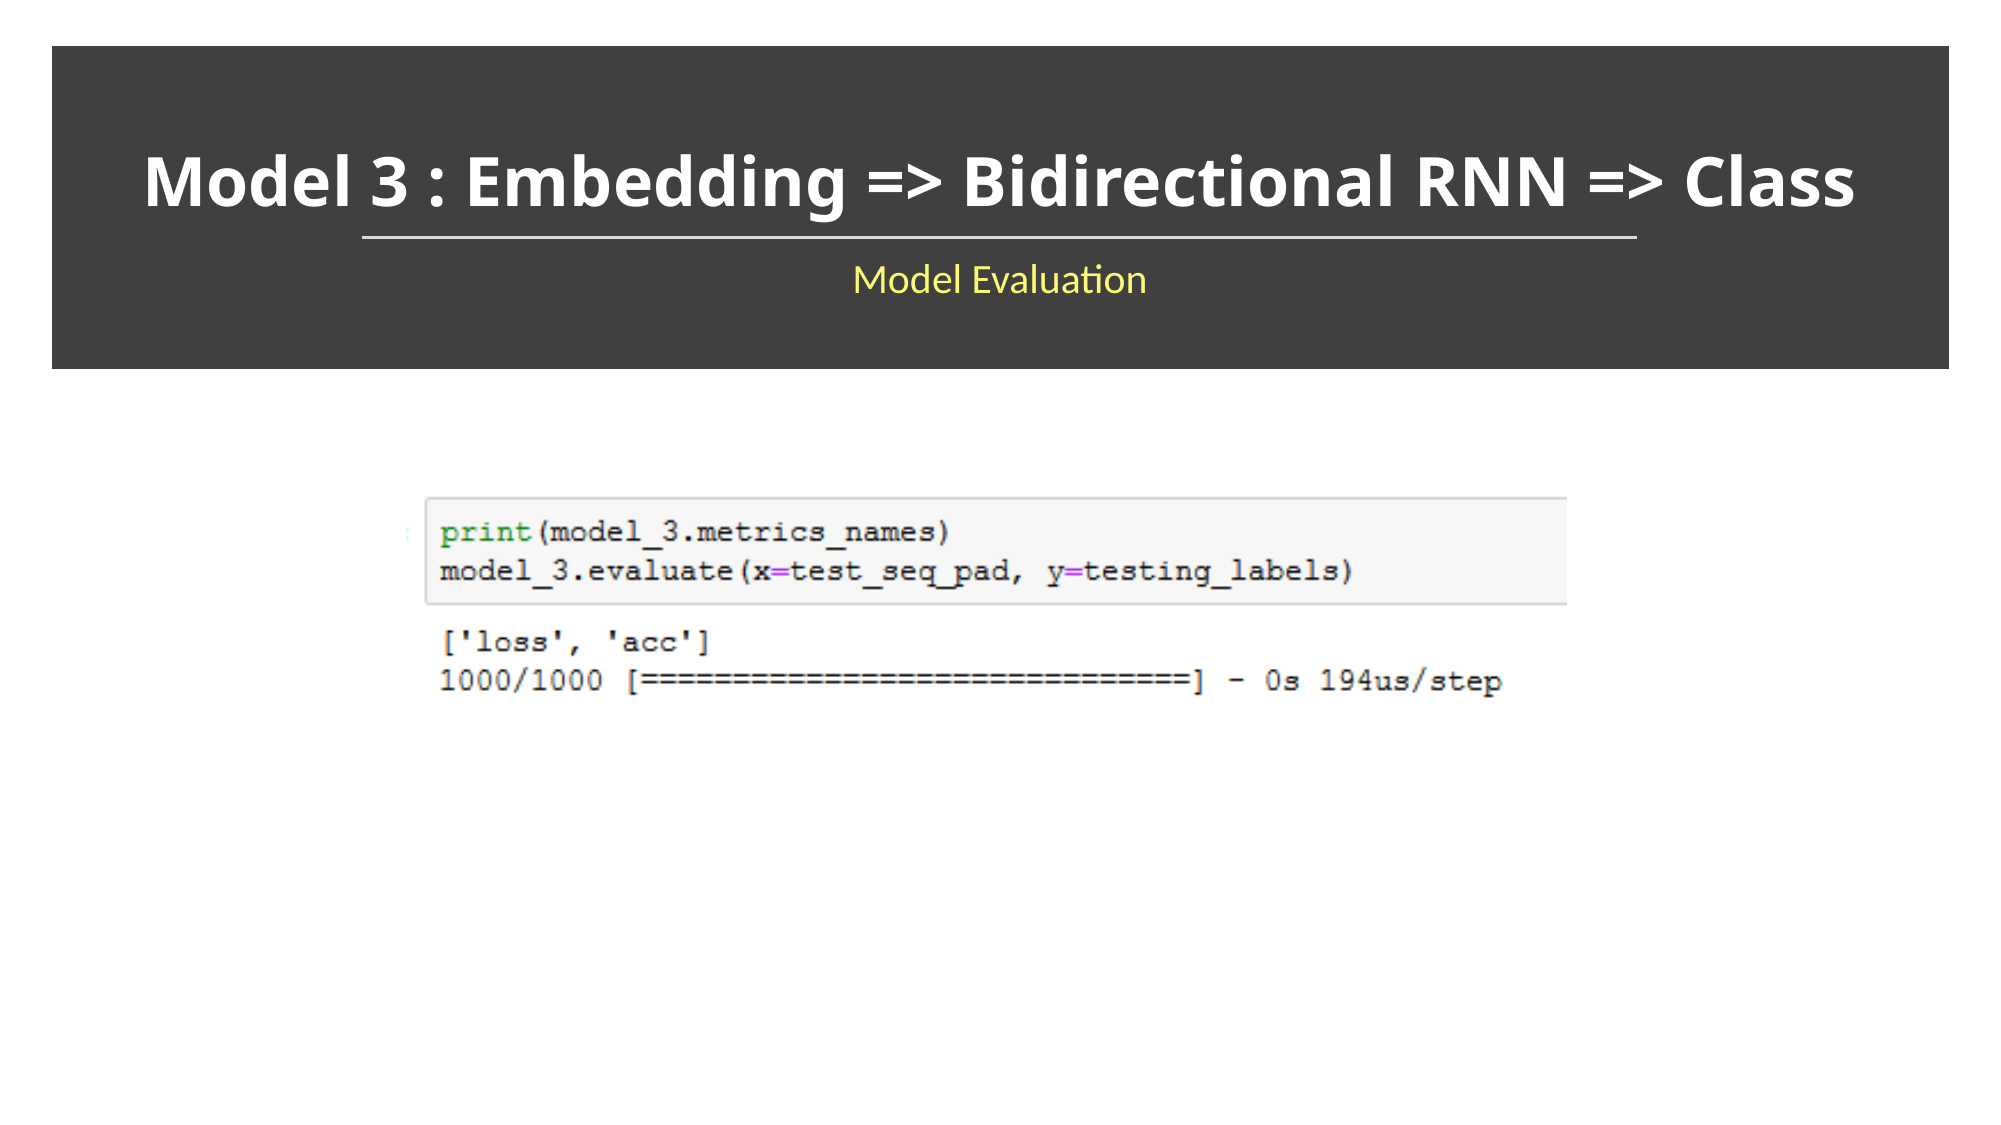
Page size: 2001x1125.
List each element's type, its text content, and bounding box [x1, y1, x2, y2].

list Model Evaluation [249, 250, 1750, 320]
title Model 3 : Embedding => Bidirectional RNN => Class [86, 76, 1914, 230]
picture [407, 484, 1567, 723]
text_box [61, 55, 1939, 360]
